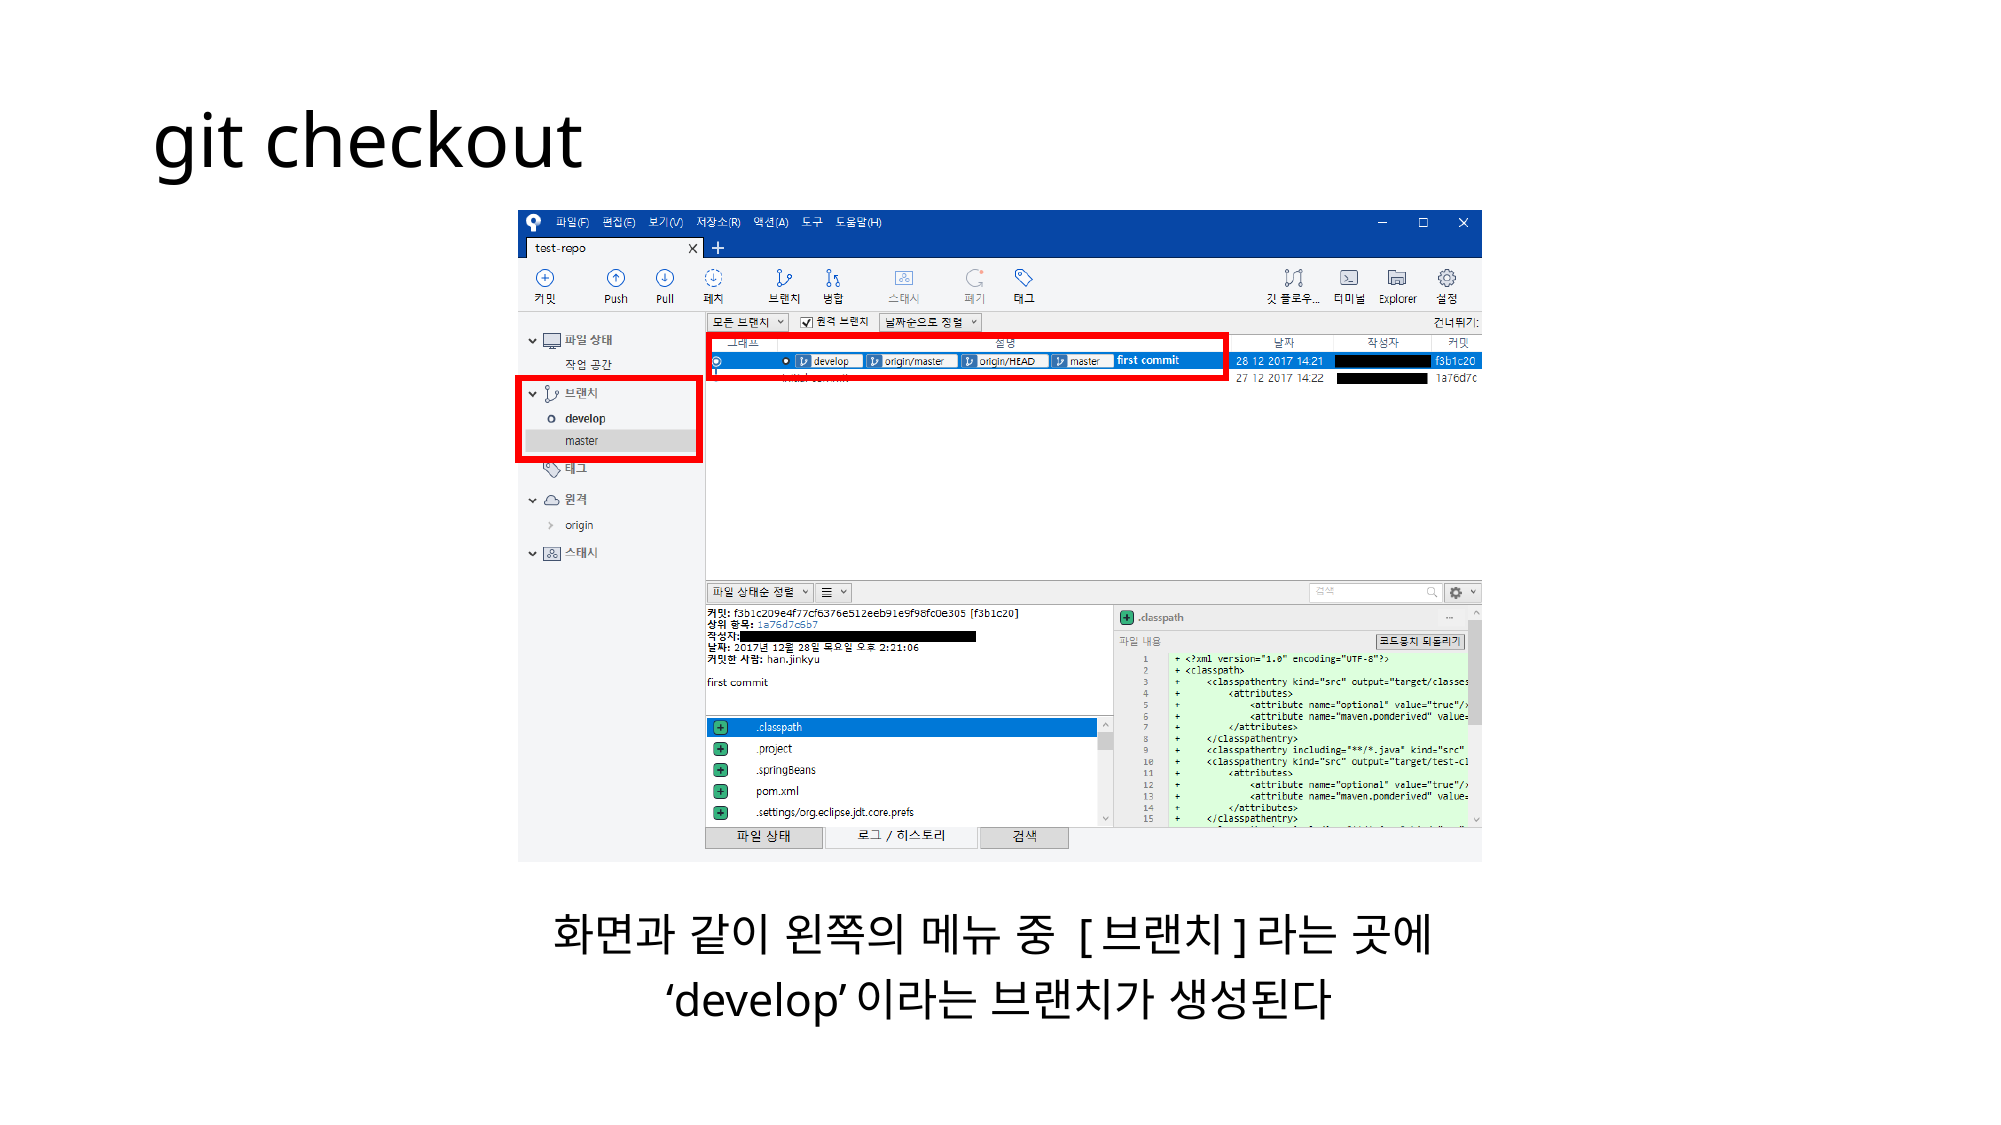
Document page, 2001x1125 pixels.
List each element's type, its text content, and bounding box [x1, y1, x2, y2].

text_box 화면과 같이 왼쪽의 메뉴 중 [브랜치]라는 곳에 ‘develop’이라는 브랜치가 생성된다 [137, 905, 1863, 1034]
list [518, 210, 1482, 862]
title git checkout [137, 59, 1863, 228]
